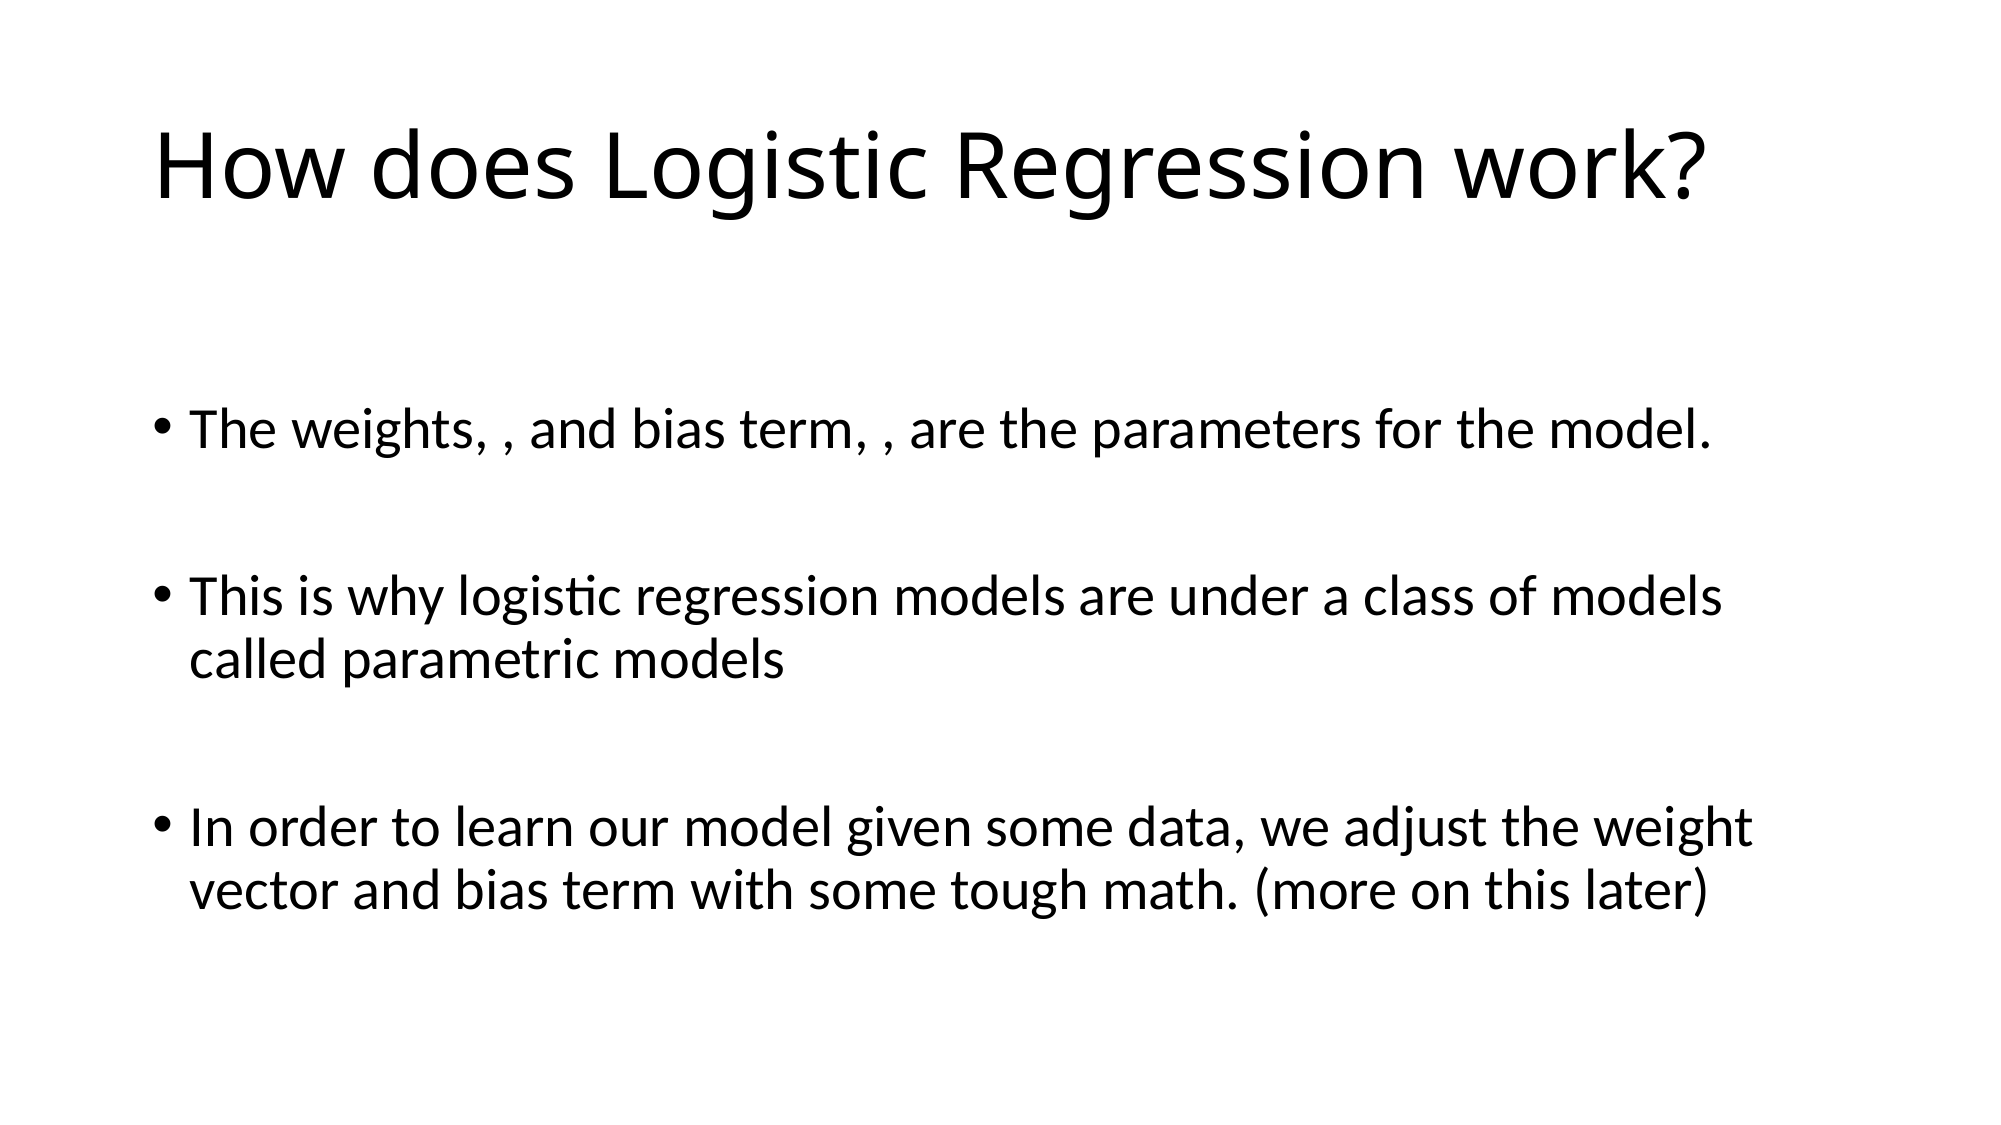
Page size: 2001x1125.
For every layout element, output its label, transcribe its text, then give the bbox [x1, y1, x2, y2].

title How does Logistic Regression work? [137, 59, 1863, 278]
